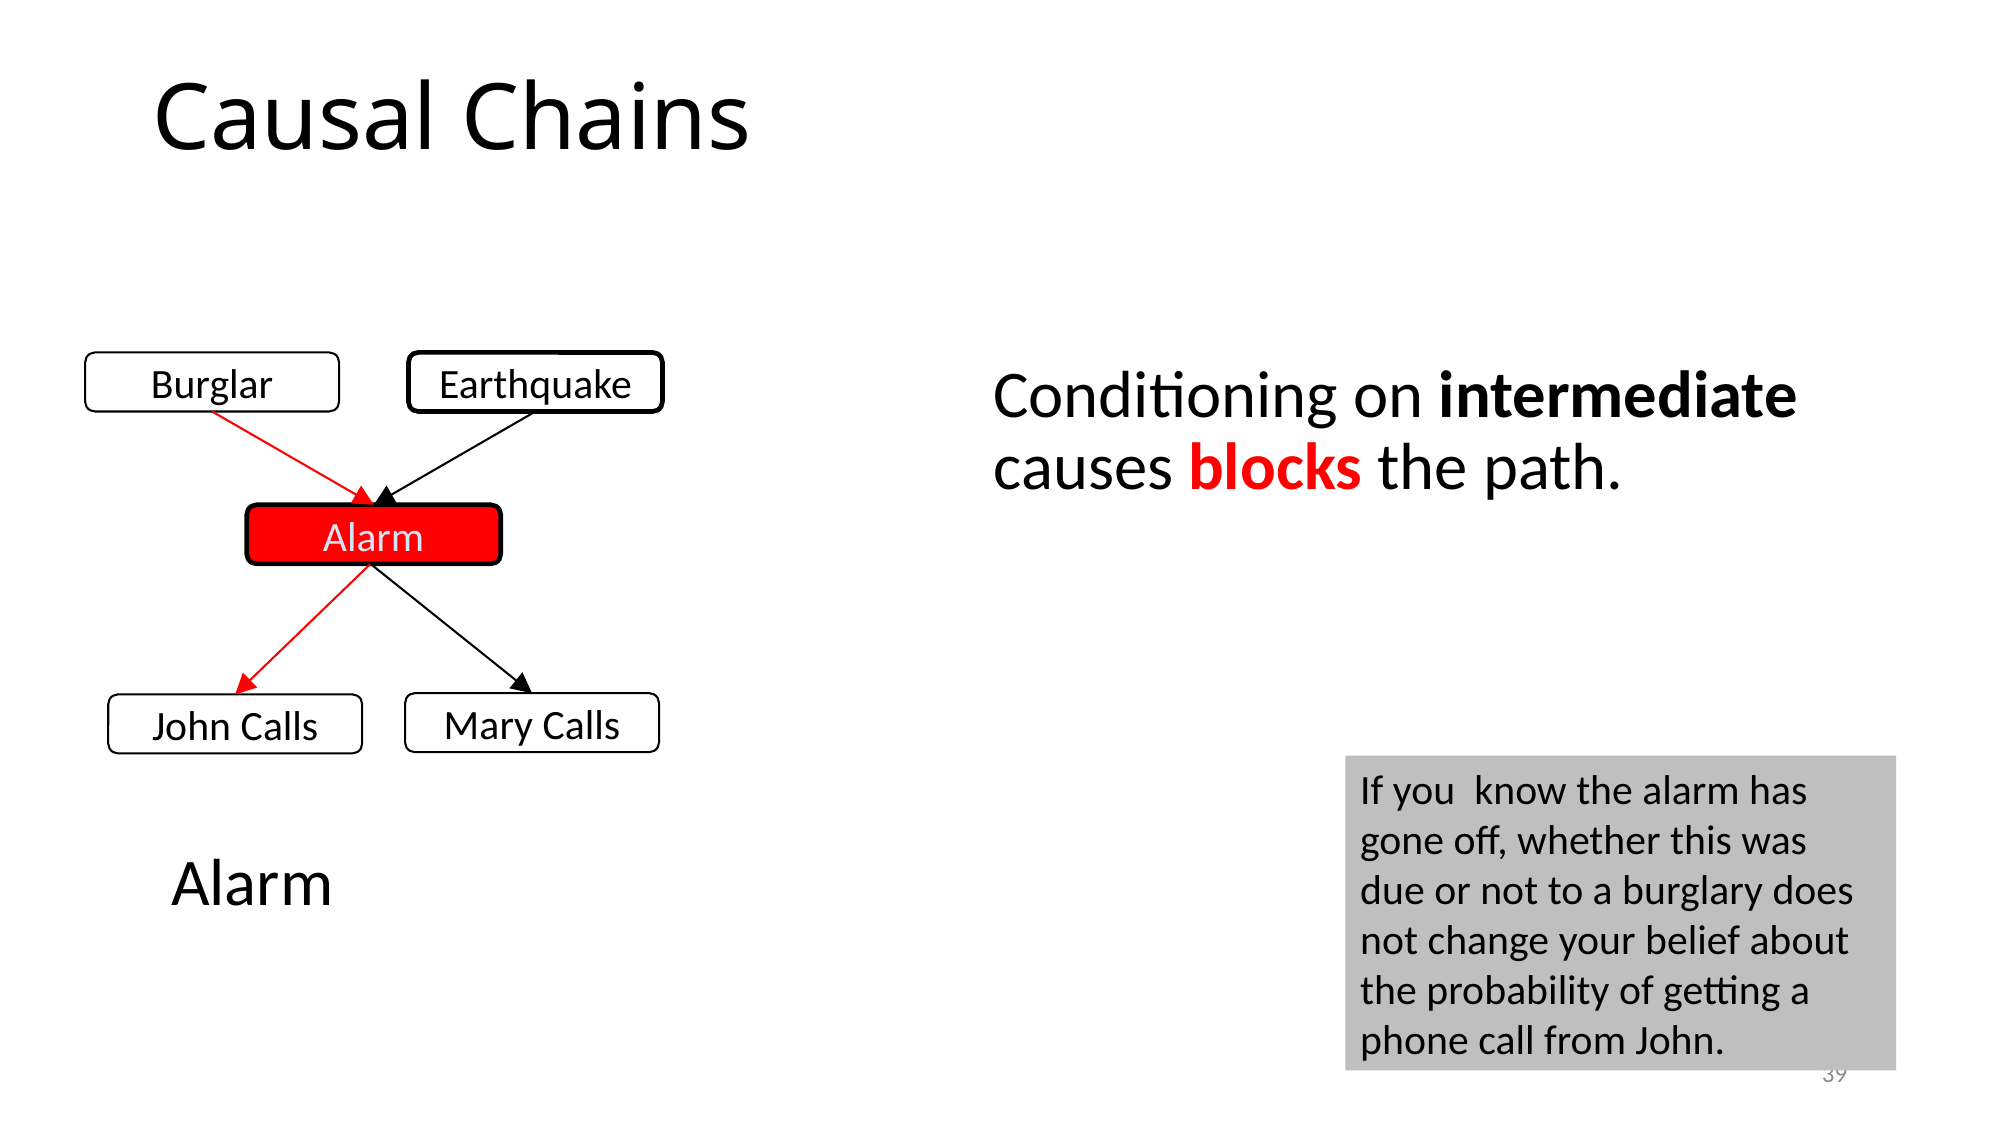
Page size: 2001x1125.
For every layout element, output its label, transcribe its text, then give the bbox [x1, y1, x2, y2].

list Conditioning on intermediate causes blocks the path. [978, 352, 1900, 1032]
text_box Burglar [84, 351, 341, 413]
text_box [370, 563, 533, 694]
slide_number 39 [1412, 1071, 1863, 1103]
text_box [374, 411, 536, 505]
title Causal Chains [137, 59, 1863, 180]
text_box John Calls [107, 693, 364, 755]
text_box If you know the alarm has gone off, whether this was due or not to a burglary does not change your belief about the probability of getting a phone call from John. [1345, 755, 1897, 1071]
text_box Alarm [245, 505, 502, 563]
text_box [143, 831, 1011, 928]
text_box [212, 411, 374, 505]
text_box Earthquake [407, 351, 664, 413]
text_box Mary Calls [404, 692, 661, 754]
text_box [235, 563, 371, 695]
